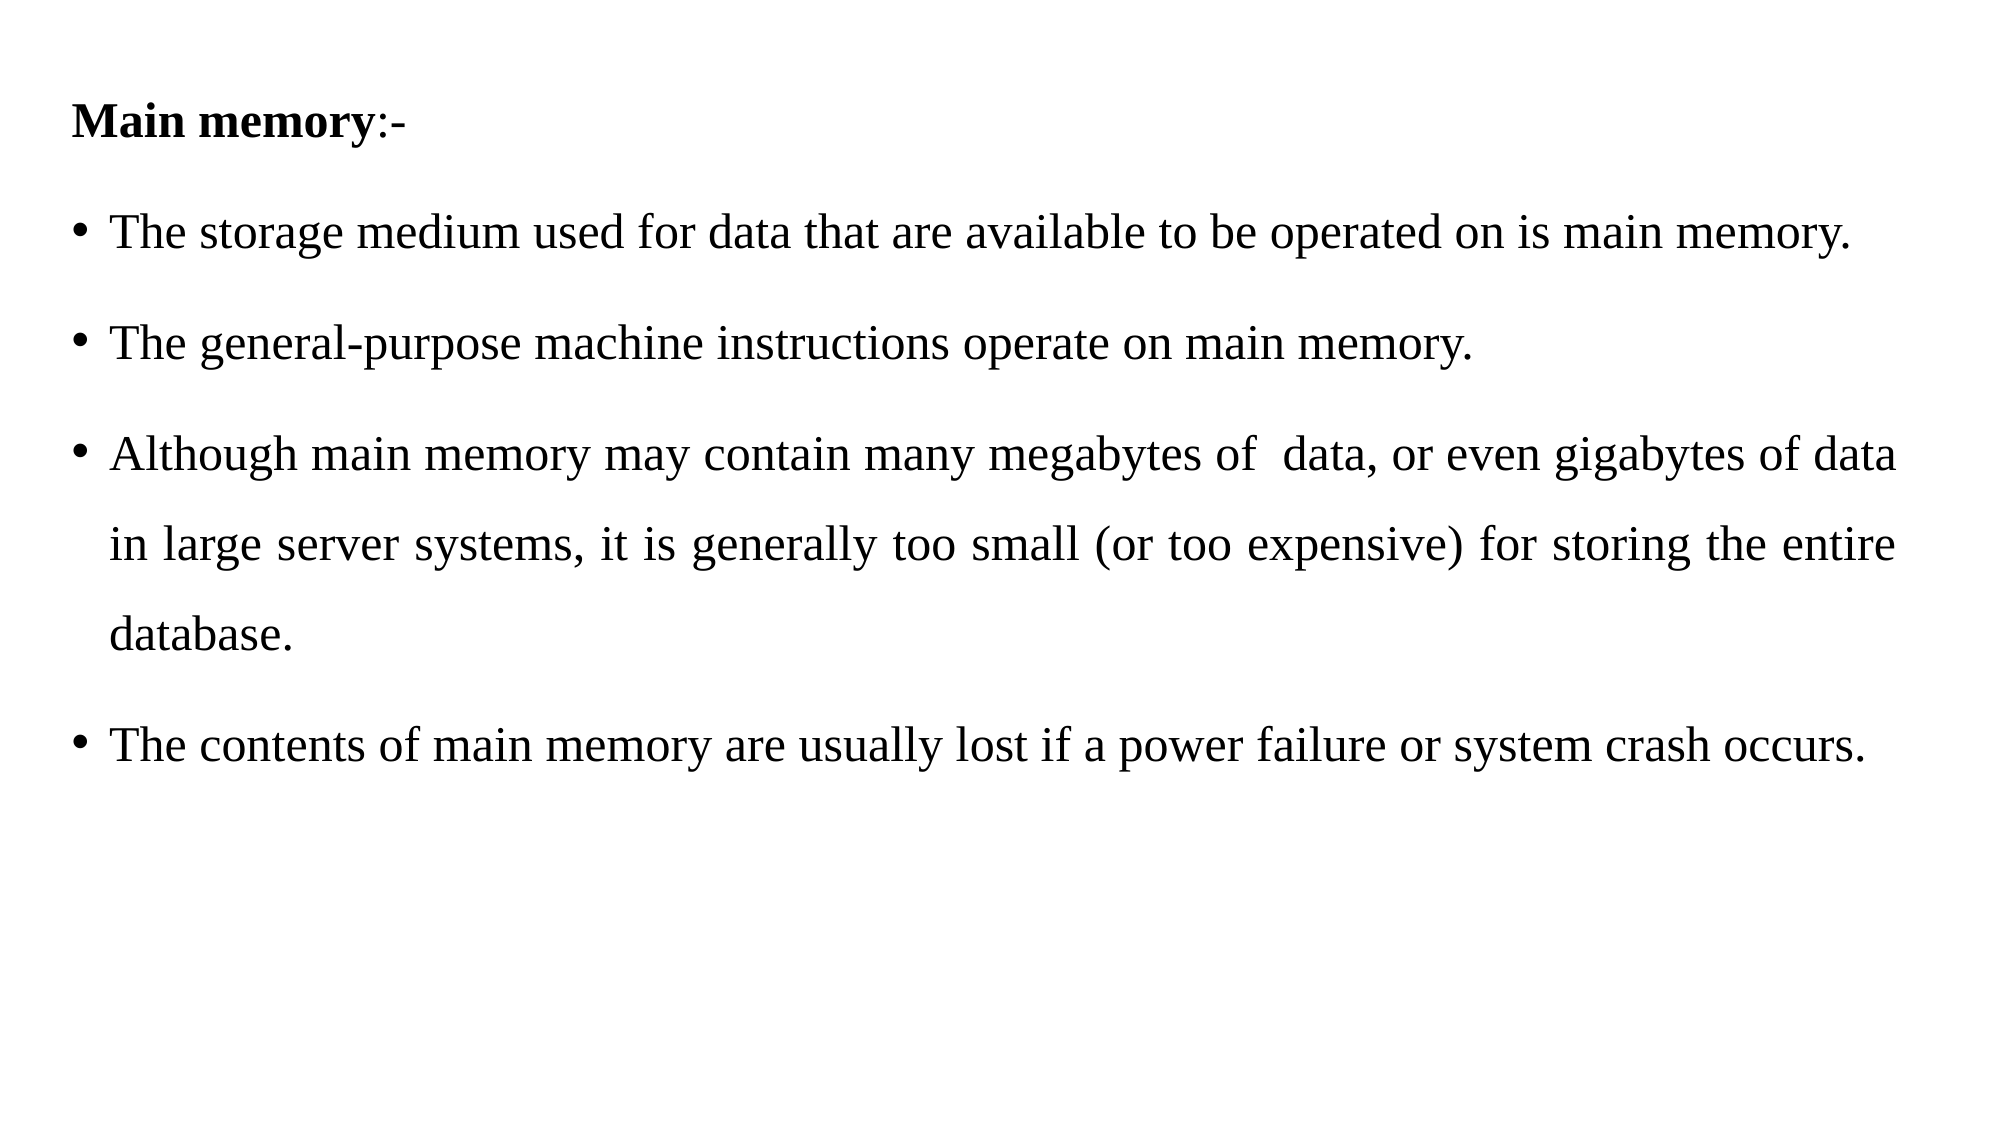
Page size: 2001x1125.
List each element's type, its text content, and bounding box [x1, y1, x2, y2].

list Main memory:- The storage medium used for data that are available to be operated on is main memory. The general-purpose machine instructions operate on main memory. Although main memory may contain many megabytes of data, or even gigabytes of data in large server systems, it is generally too small (or too expensive) for storing the entire database. The contents of main memory are usually lost if a power failure or system crash occurs. [56, 50, 1914, 1061]
